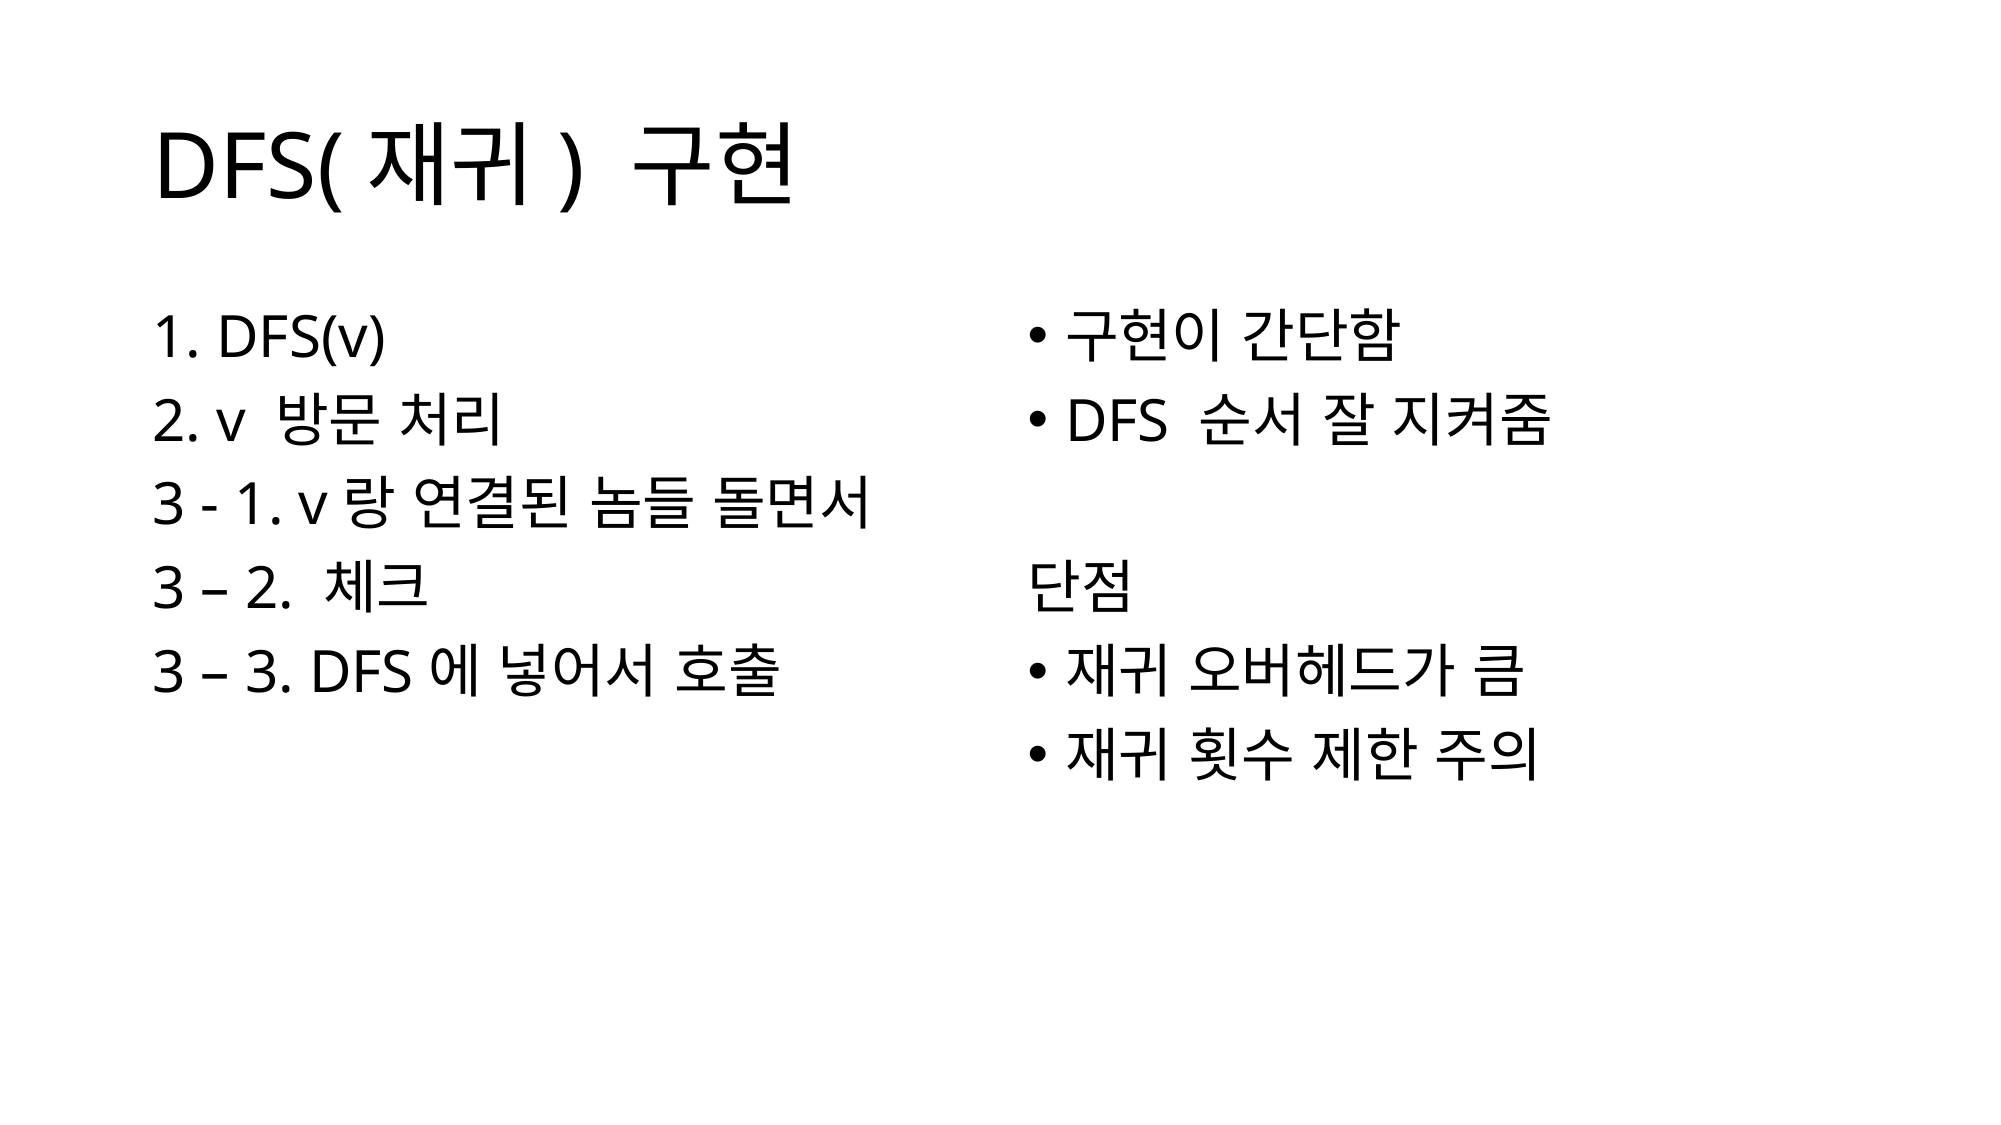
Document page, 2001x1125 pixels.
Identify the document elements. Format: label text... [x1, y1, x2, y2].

list 구현이 간단함 DFS 순서 잘 지켜줌 단점 재귀 오버헤드가 큼 재귀 횟수 제한 주의 [1012, 299, 1863, 1014]
title DFS(재귀) 구현 [137, 59, 1863, 278]
list 1. DFS(v) 2. v 방문 처리 3 - 1. v랑 연결된 놈들 돌면서 3 – 2. 체크 3 – 3. DFS에 넣어서 호출 [137, 299, 988, 1014]
